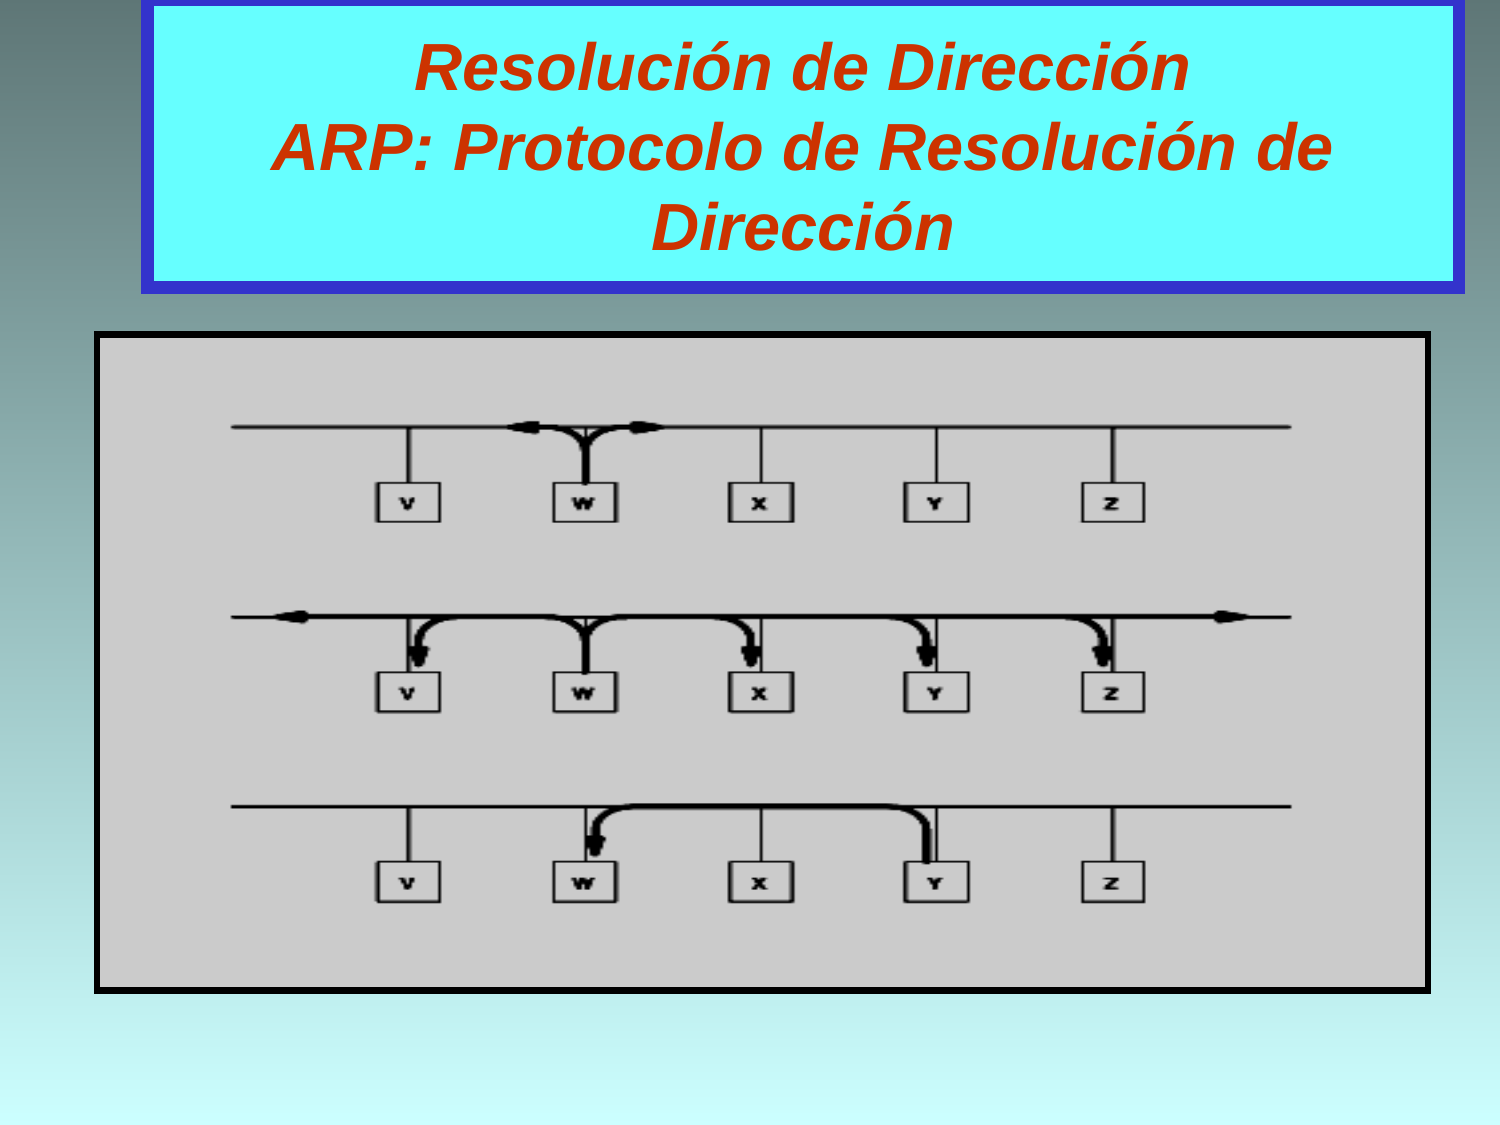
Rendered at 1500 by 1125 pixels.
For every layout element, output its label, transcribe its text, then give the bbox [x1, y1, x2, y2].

title Resolución de Dirección ARP: Protocolo de Resolución de Dirección [147, 0, 1460, 288]
picture [99, 337, 1426, 988]
